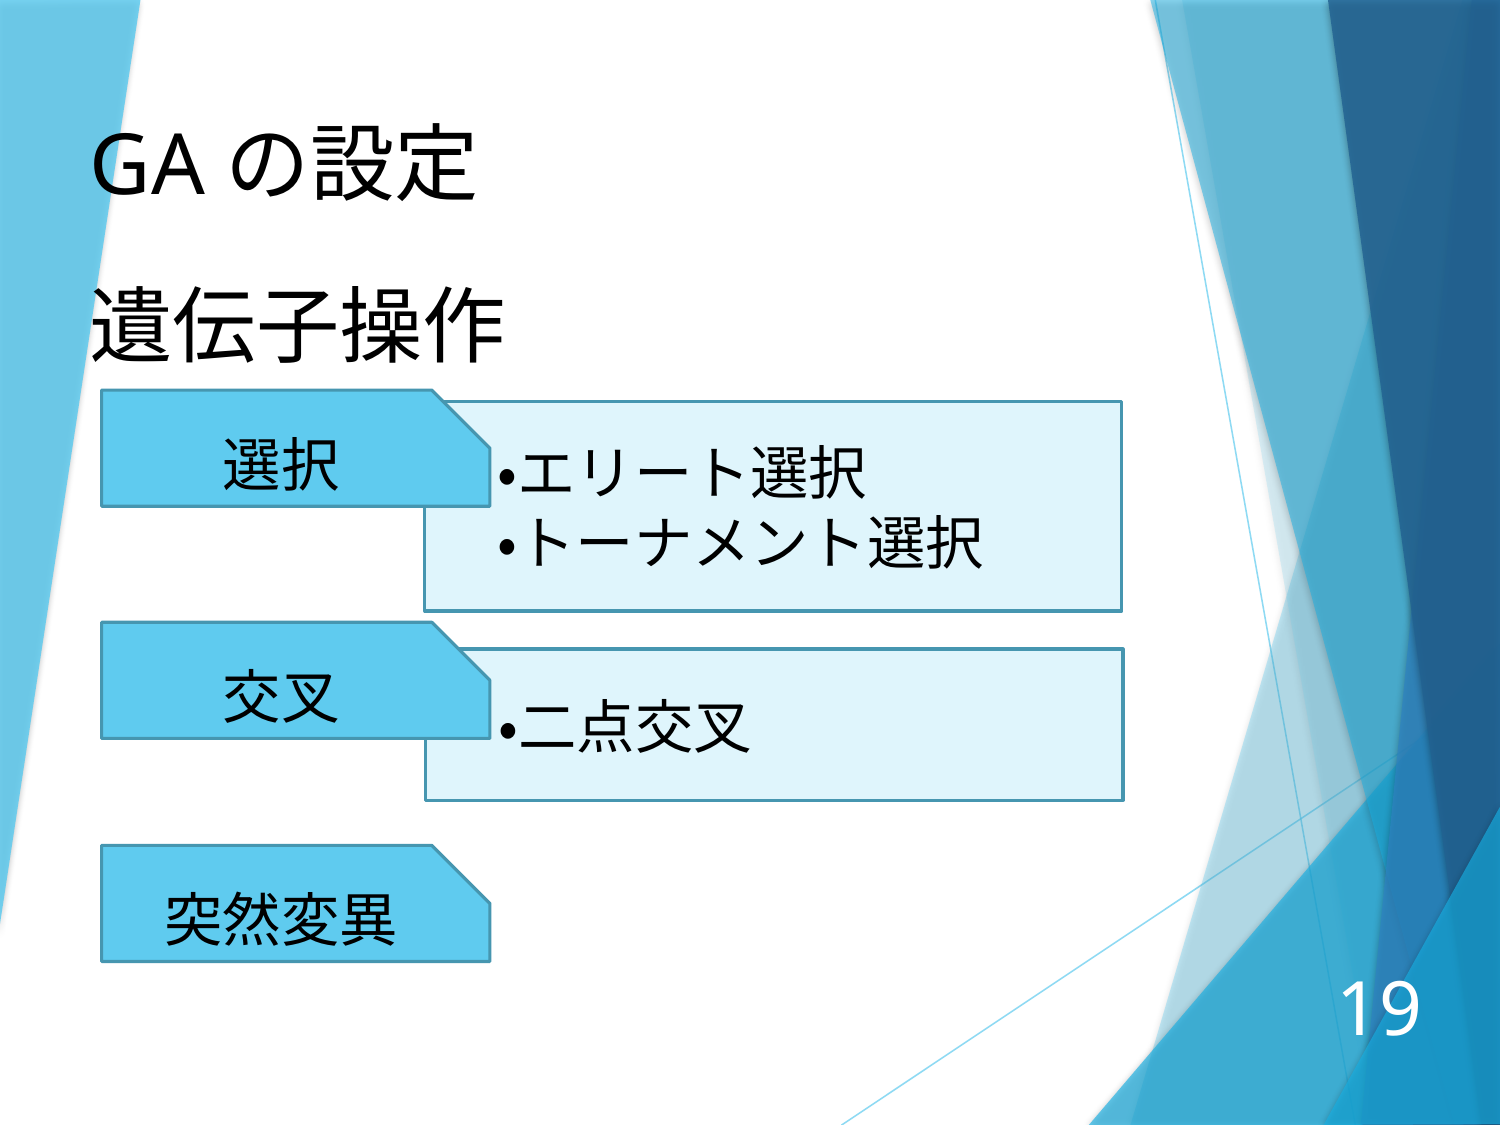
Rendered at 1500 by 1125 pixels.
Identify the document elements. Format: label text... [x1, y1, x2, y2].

text_box 交叉 [100, 620, 492, 740]
text_box ・エリート選択 ・トーナメント選択 [423, 400, 1123, 613]
text_box 遺伝子操作 [75, 266, 1232, 381]
text_box [723, 414, 844, 507]
text_box GAの設定 [75, 103, 648, 219]
text_box ・二点交叉 [424, 647, 1125, 802]
text_box 選択 [100, 388, 492, 508]
slide_number 19 [1311, 971, 1438, 1051]
text_box 突然変異 [100, 843, 492, 964]
